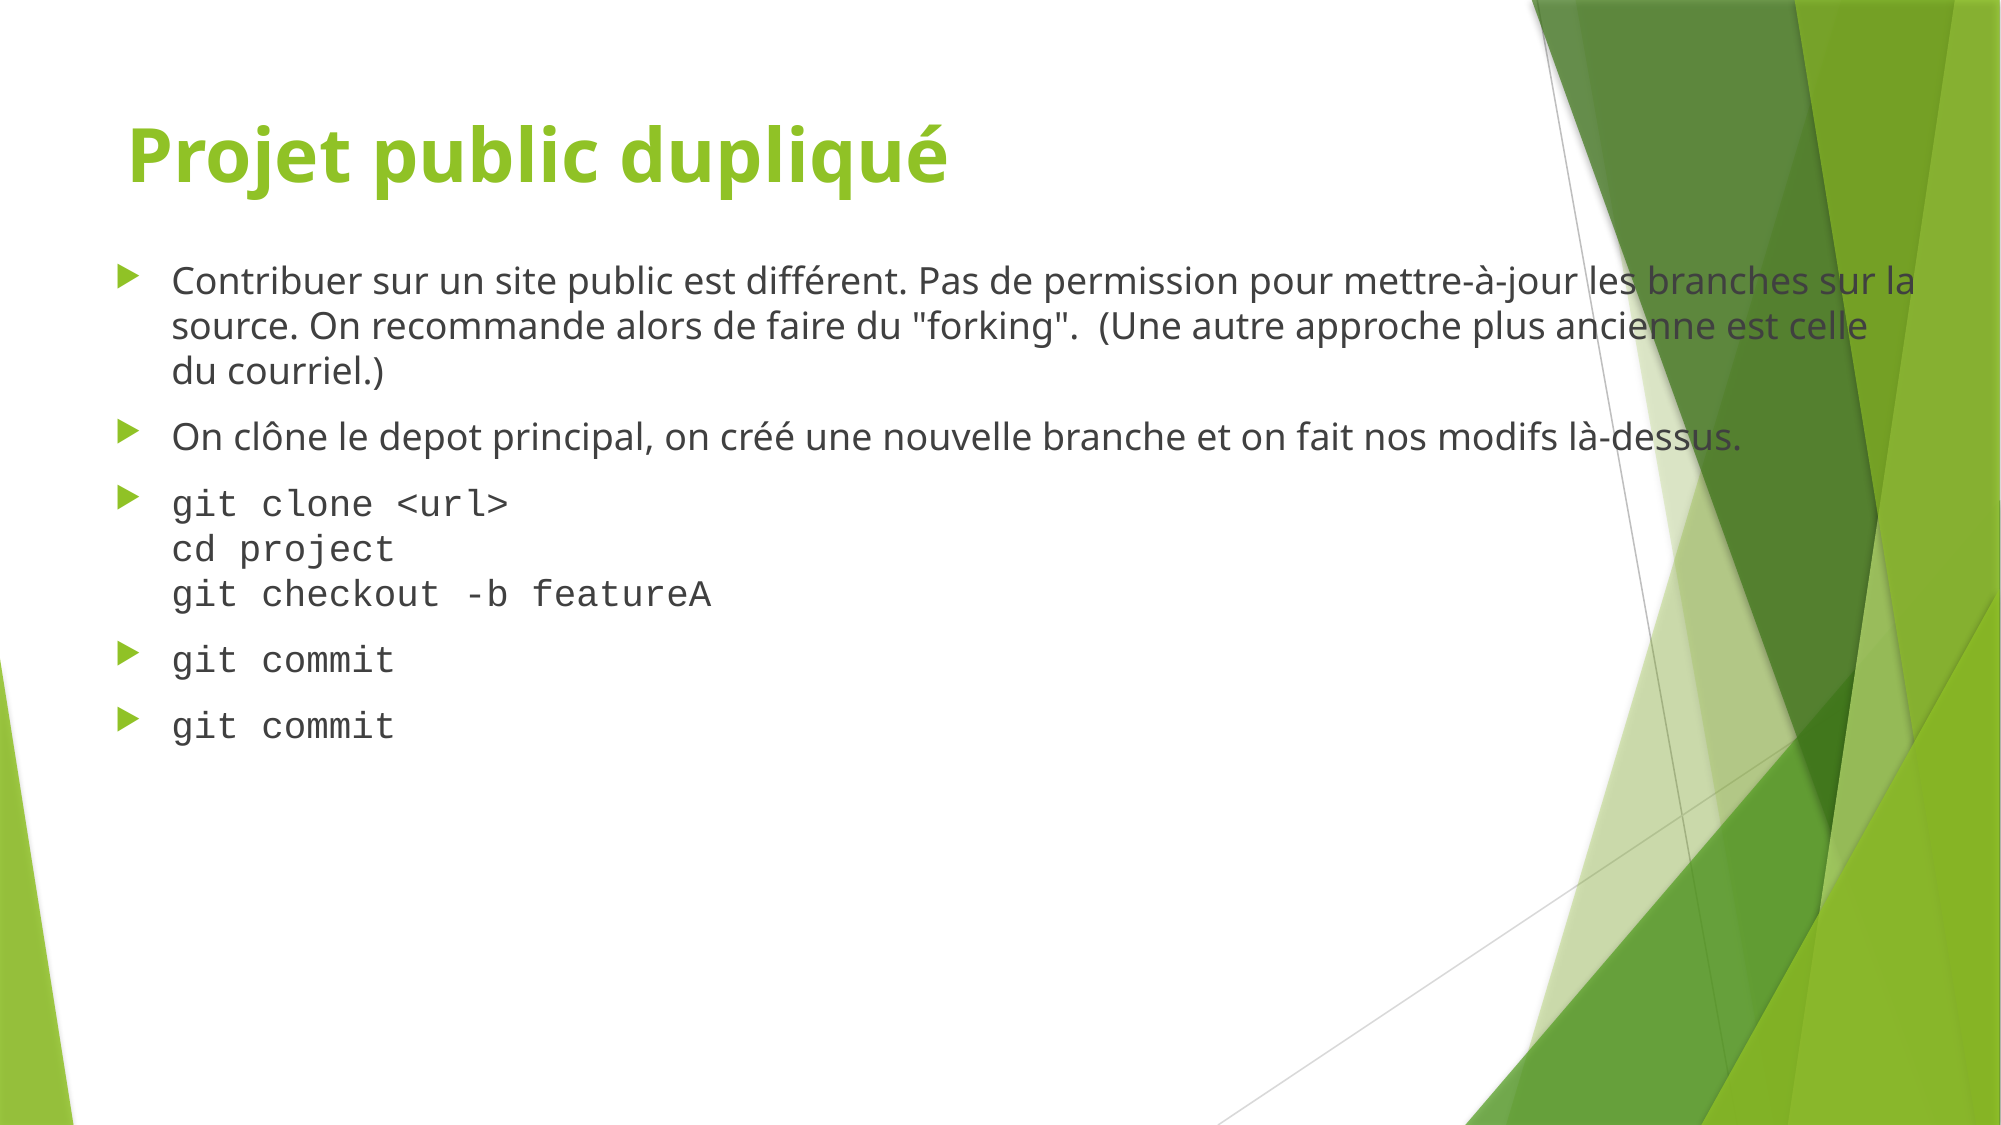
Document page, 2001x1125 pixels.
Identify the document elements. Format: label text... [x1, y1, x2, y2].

list Contribuer sur un site public est différent. Pas de permission pour mettre-à-jour les branches sur la source. On recommande alors de faire du "forking". (Une autre approche plus ancienne est celle du courriel.) On clône le depot principal, on créé une nouvelle branche et on fait nos modifs là-dessus. git clone <url> cd project git checkout -b featureA git commit git commit [99, 250, 1934, 1005]
title Projet public dupliqué [111, 99, 1522, 250]
